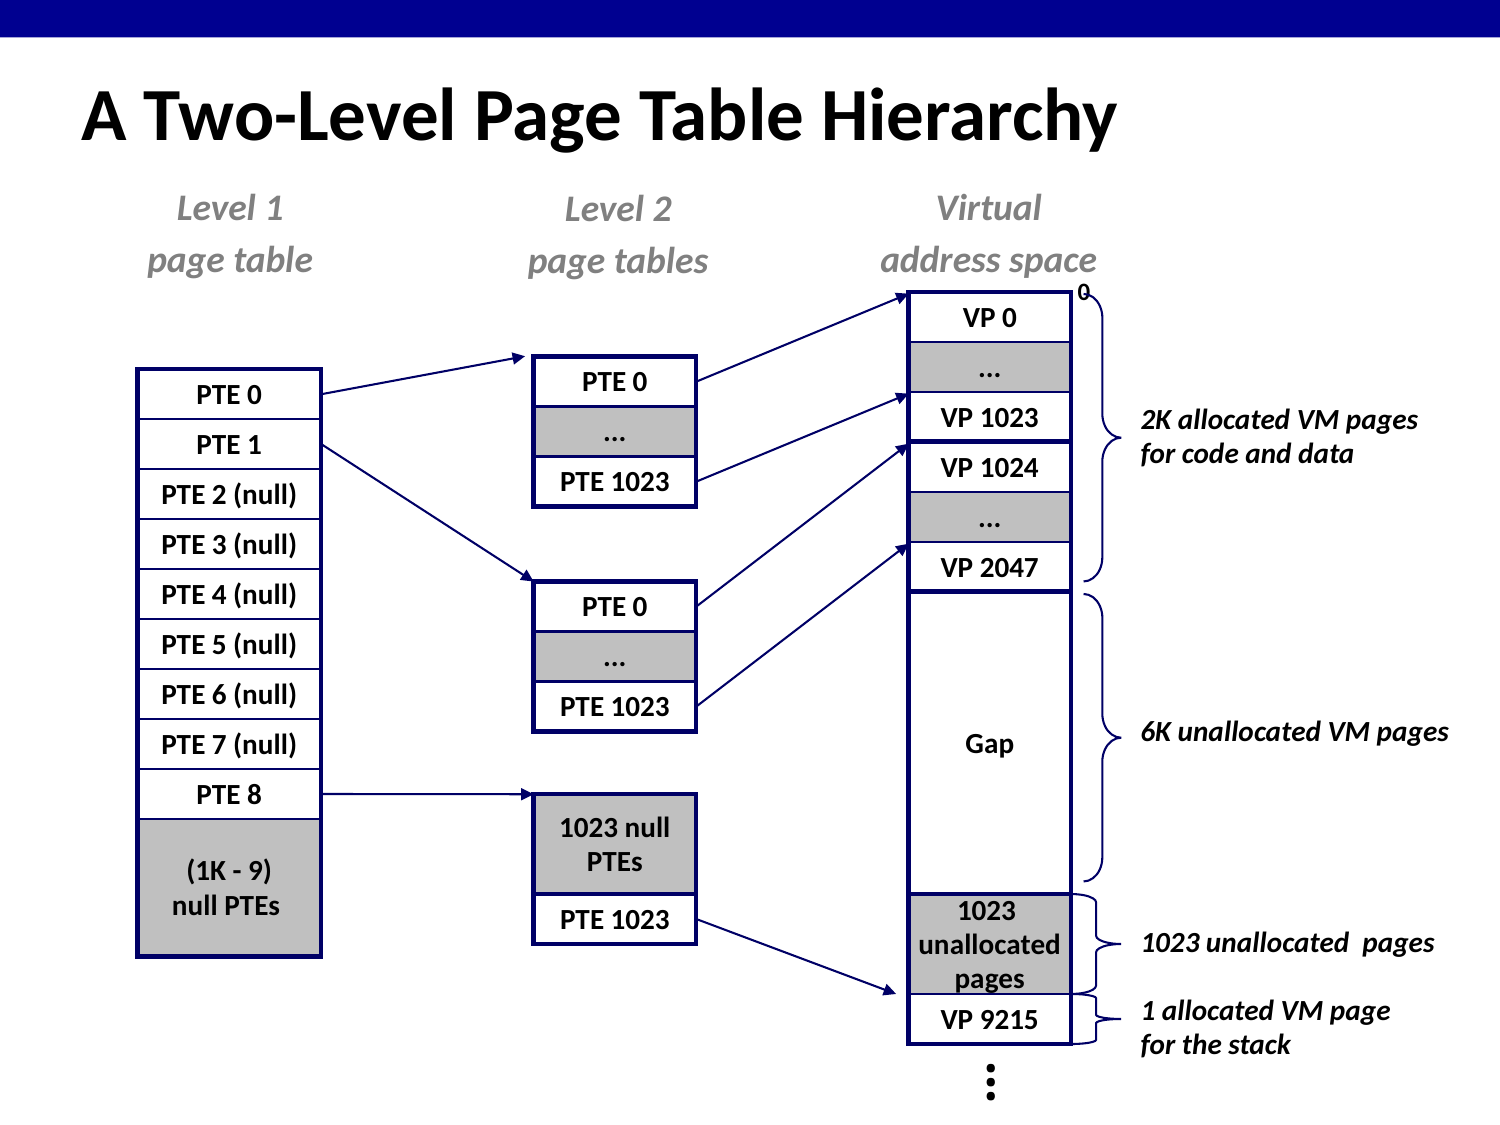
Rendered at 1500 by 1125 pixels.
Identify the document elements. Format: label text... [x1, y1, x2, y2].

text_box 1 allocated VM page for the stack [1125, 984, 1406, 1069]
text_box [1071, 894, 1122, 994]
text_box Level 2 page tables [513, 182, 724, 289]
text_box 6K unallocated VM pages [1125, 706, 1465, 757]
text_box [1083, 593, 1122, 882]
text_box [322, 788, 534, 801]
text_box [696, 392, 909, 482]
text_box 0 [1062, 288, 1105, 315]
text_box Level 1 page table [132, 181, 329, 288]
text_box [322, 444, 534, 582]
text_box [696, 543, 909, 707]
text_box [908, 291, 1072, 441]
text_box [1071, 994, 1122, 1045]
text_box [908, 441, 1072, 591]
text_box [696, 918, 897, 996]
text_box [908, 893, 1072, 1044]
text_box ... [961, 1054, 1045, 1109]
text_box [322, 352, 526, 395]
text_box [137, 368, 322, 957]
title A Two-Level Page Table Hierarchy [66, 46, 1426, 176]
text_box [533, 356, 697, 507]
text_box [696, 443, 909, 607]
text_box [533, 581, 697, 732]
text_box [696, 292, 909, 382]
text_box 1023 unallocated pages [1125, 916, 1450, 967]
text_box 2K allocated VM pages for code and data [1125, 394, 1434, 479]
text_box [1083, 293, 1122, 582]
text_box [533, 793, 697, 944]
text_box Virtual address space [865, 181, 1113, 288]
text_box Gap [908, 591, 1072, 893]
